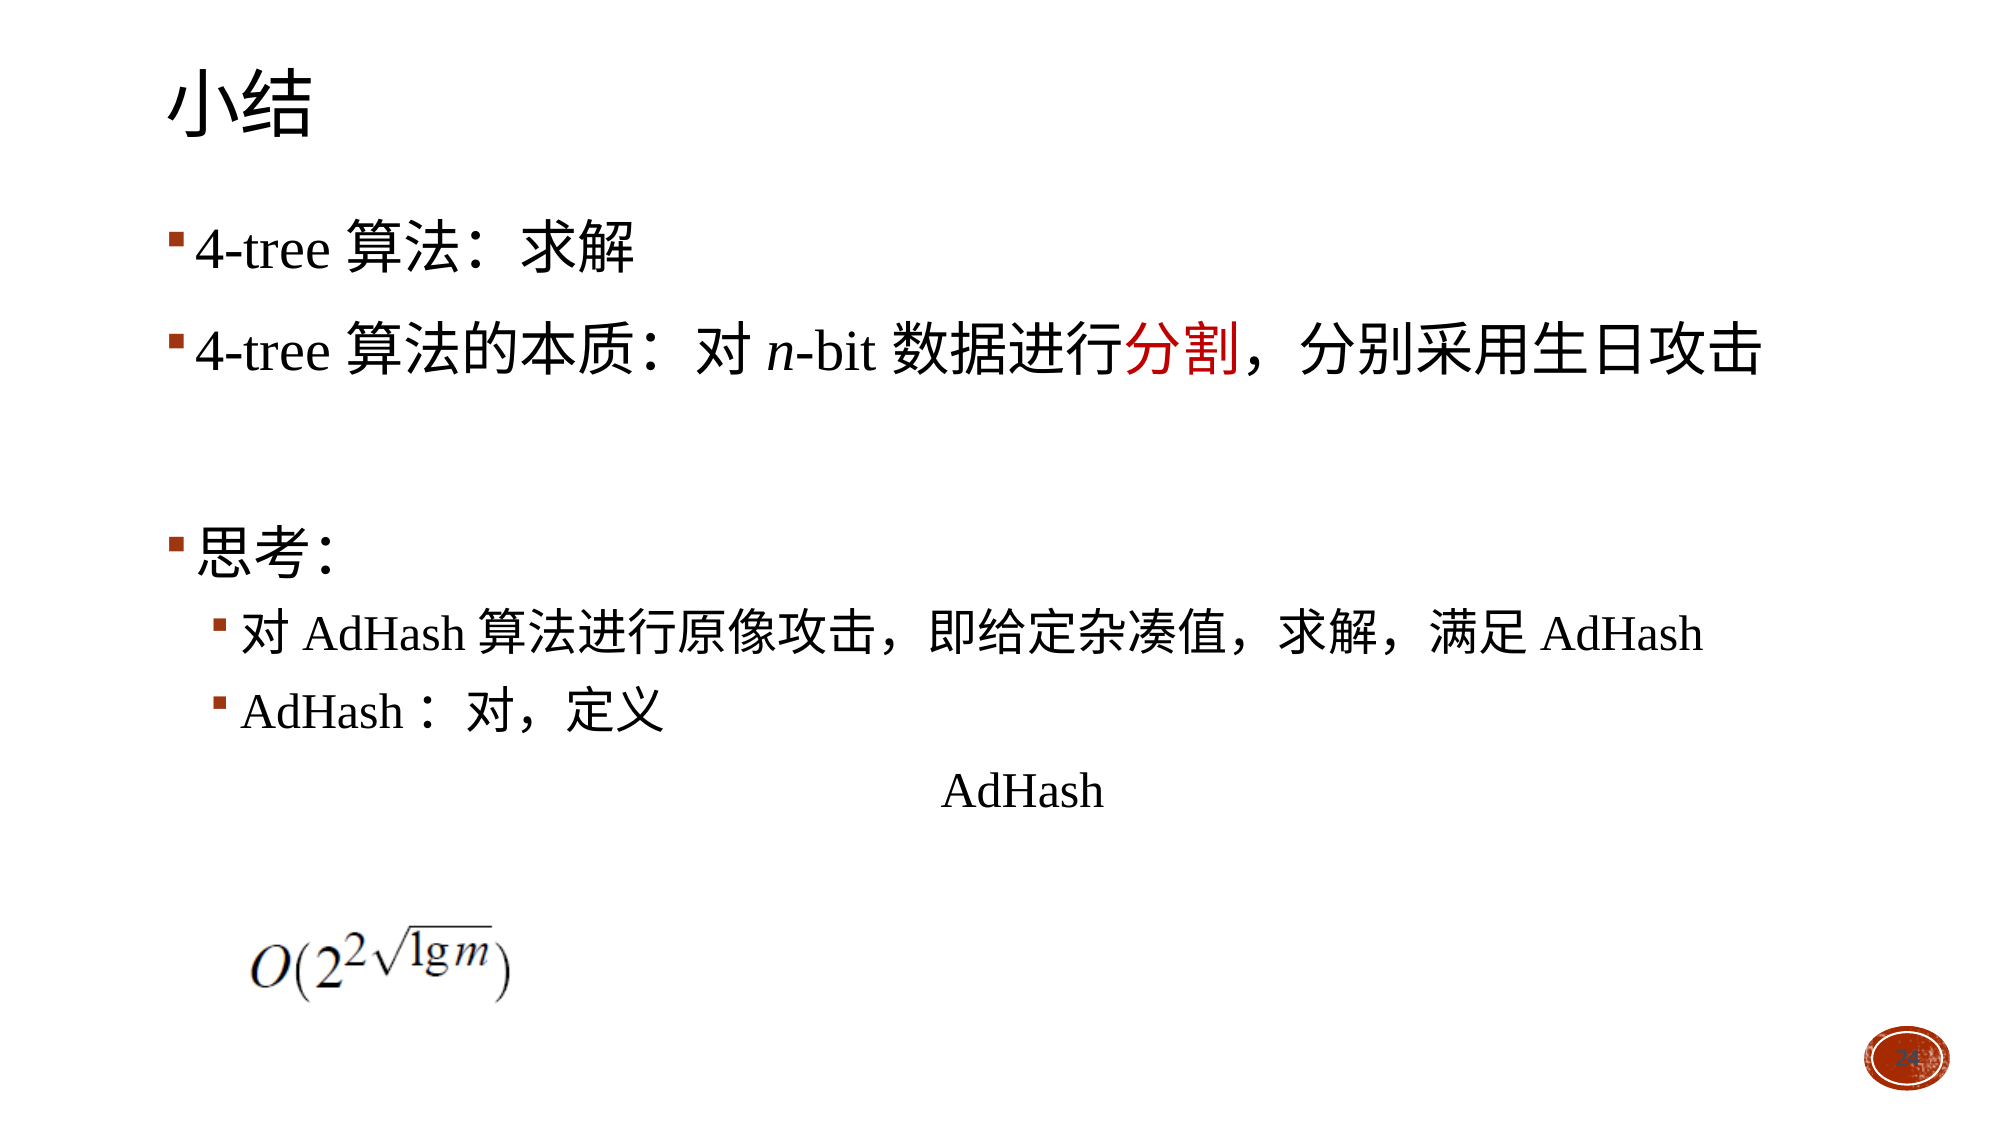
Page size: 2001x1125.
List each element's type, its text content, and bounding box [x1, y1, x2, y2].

title 小结 [150, 30, 1850, 184]
picture [248, 912, 522, 1013]
slide_number 24 [1855, 1028, 1961, 1089]
